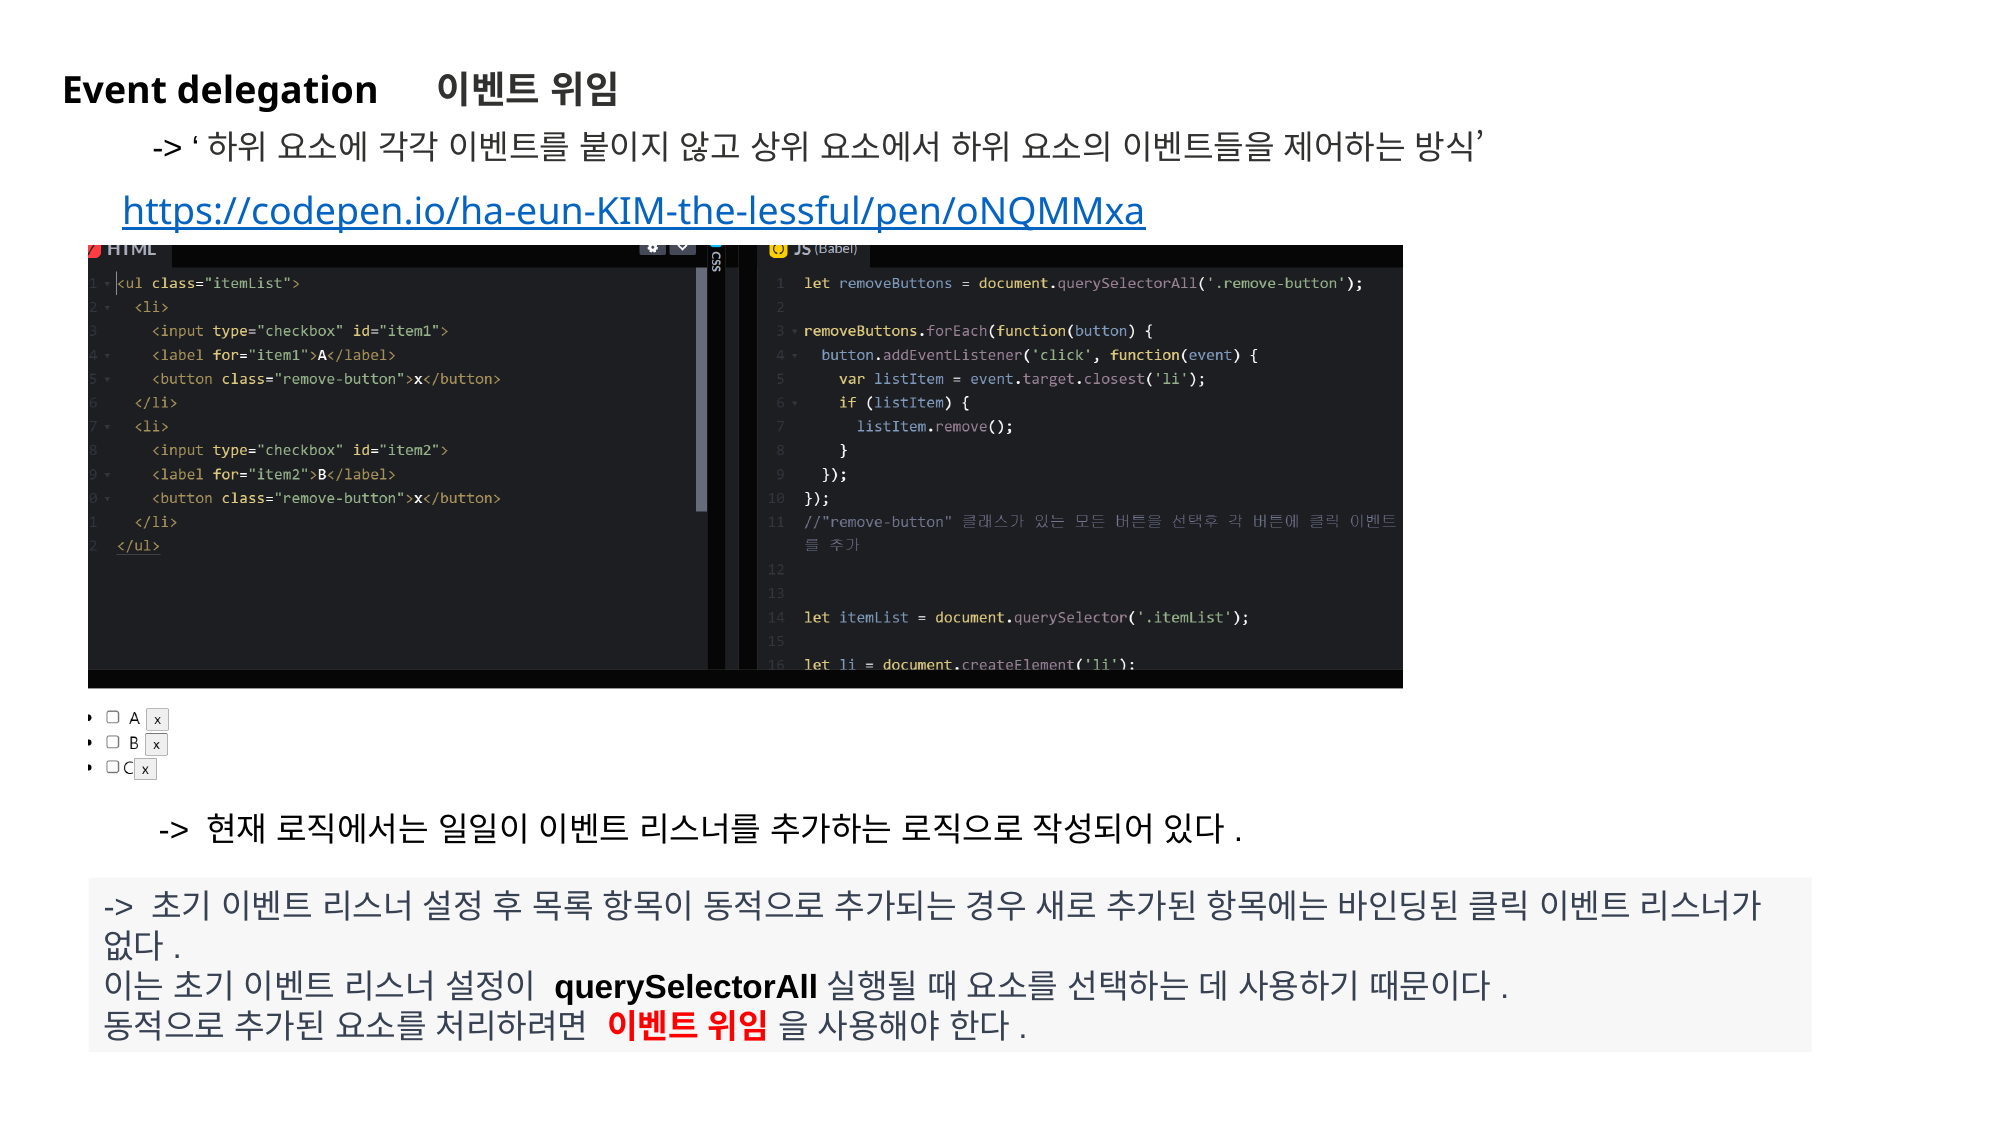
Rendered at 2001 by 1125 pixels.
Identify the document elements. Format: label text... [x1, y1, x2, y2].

text_box 이벤트 위임 [421, 58, 663, 118]
picture [88, 245, 1403, 785]
text_box https://codepen.io/ha-eun-KIM-the-lessful/pen/oNQMMxa [107, 179, 1161, 245]
text_box -> ‘하위 요소에 각각 이벤트를 붙이지 않고 상위 요소에서 하위 요소의 이벤트들을 제어하는 방식’ [137, 118, 1502, 174]
text_box -> 현재 로직에서는 일일이 이벤트 리스너를 추가하는 로직으로 작성되어 있다. [144, 800, 1259, 856]
text_box Event delegation [47, 58, 394, 119]
text_box -> 초기 이벤트 리스너 설정 후 목록 항목이 동적으로 추가되는 경우 새로 추가된 항목에는 바인딩된 클릭 이벤트 리스너가 없다. 이는 초기 이벤트 리스너 설정이 querySelectorAll실행될 때 요소를 선택하는 데 사용하기 때문이다. 동적으로 추가된 요소를 처리하려면 이벤트 위임 을 사용해야 한다. [88, 877, 1812, 1053]
